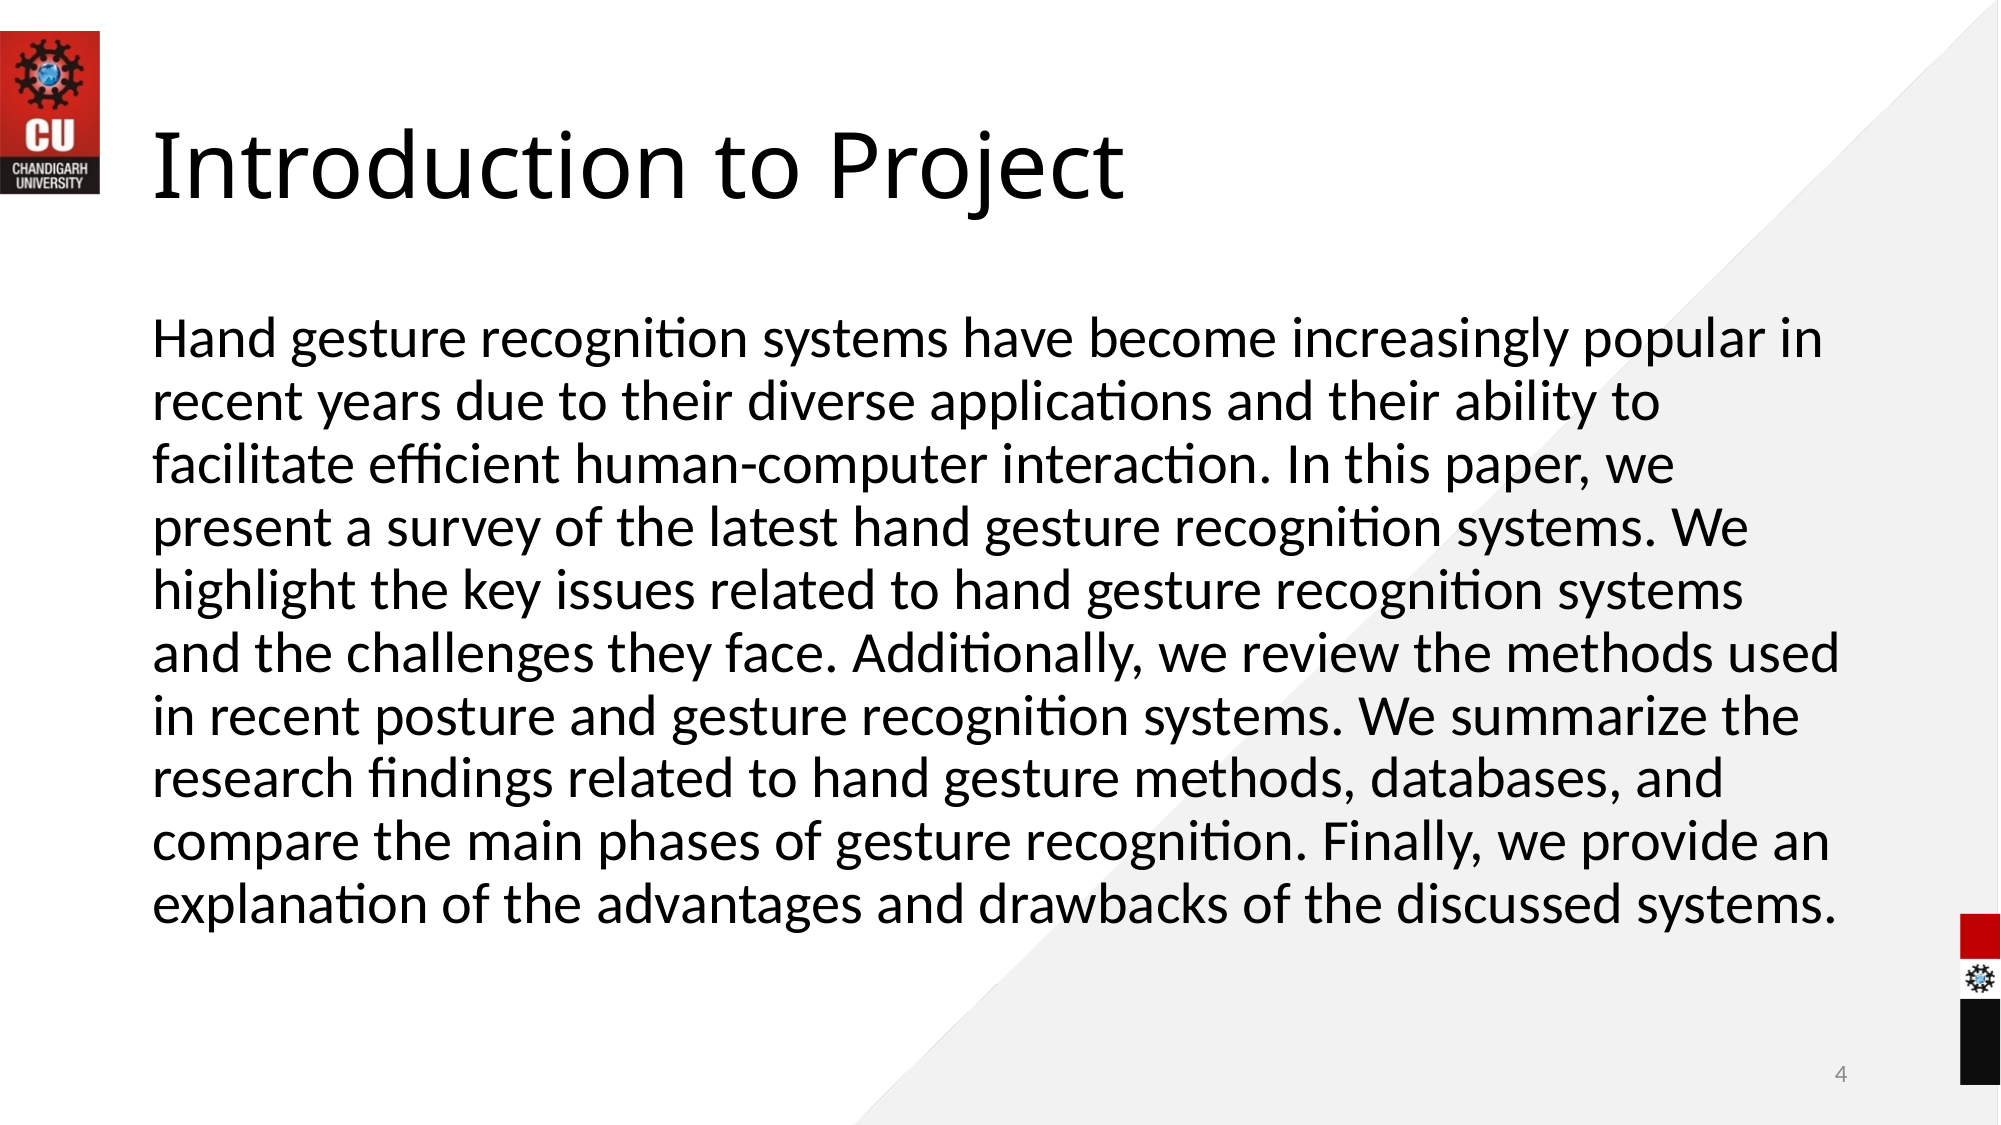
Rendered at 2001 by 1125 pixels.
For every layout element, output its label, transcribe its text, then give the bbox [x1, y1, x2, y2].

slide_number 4 [1412, 1042, 1863, 1103]
list Hand gesture recognition systems have become increasingly popular in recent years due to their diverse applications and their ability to facilitate efficient human-computer interaction. In this paper, we present a survey of the latest hand gesture recognition systems. We highlight the key issues related to hand gesture recognition systems and the challenges they face. Additionally, we review the methods used in recent posture and gesture recognition systems. We summarize the research findings related to hand gesture methods, databases, and compare the main phases of gesture recognition. Finally, we provide an explanation of the advantages and drawbacks of the discussed systems. [137, 299, 1863, 1014]
picture [0, 0, 2001, 1125]
title Introduction to Project [137, 59, 1863, 278]
